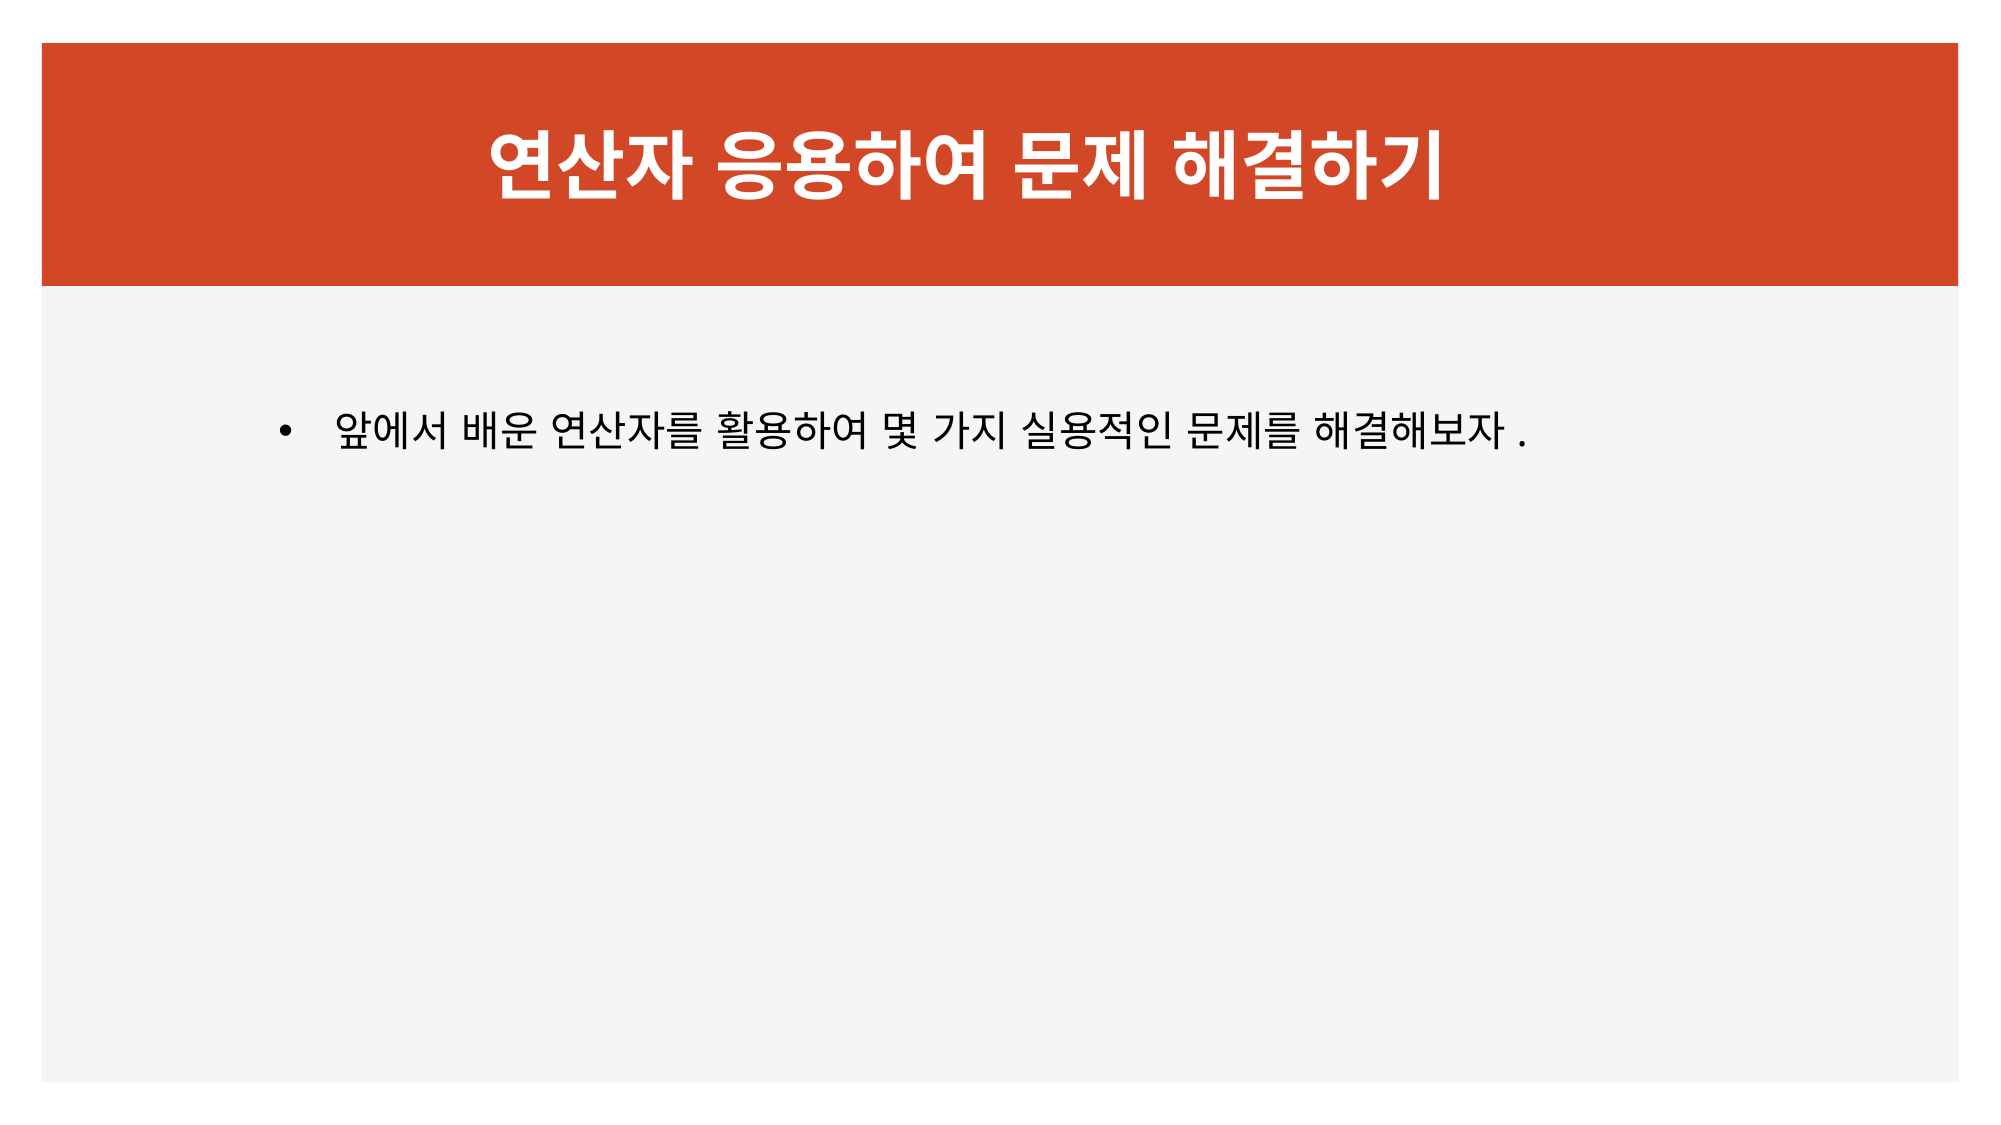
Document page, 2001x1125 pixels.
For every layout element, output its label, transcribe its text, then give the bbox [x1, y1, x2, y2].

title 연산자 응용하여 문제 해결하기 [72, 33, 1863, 250]
text_box 앞에서 배운 연산자를 활용하여 몇 가지 실용적인 문제를 해결해보자. [263, 372, 1554, 463]
